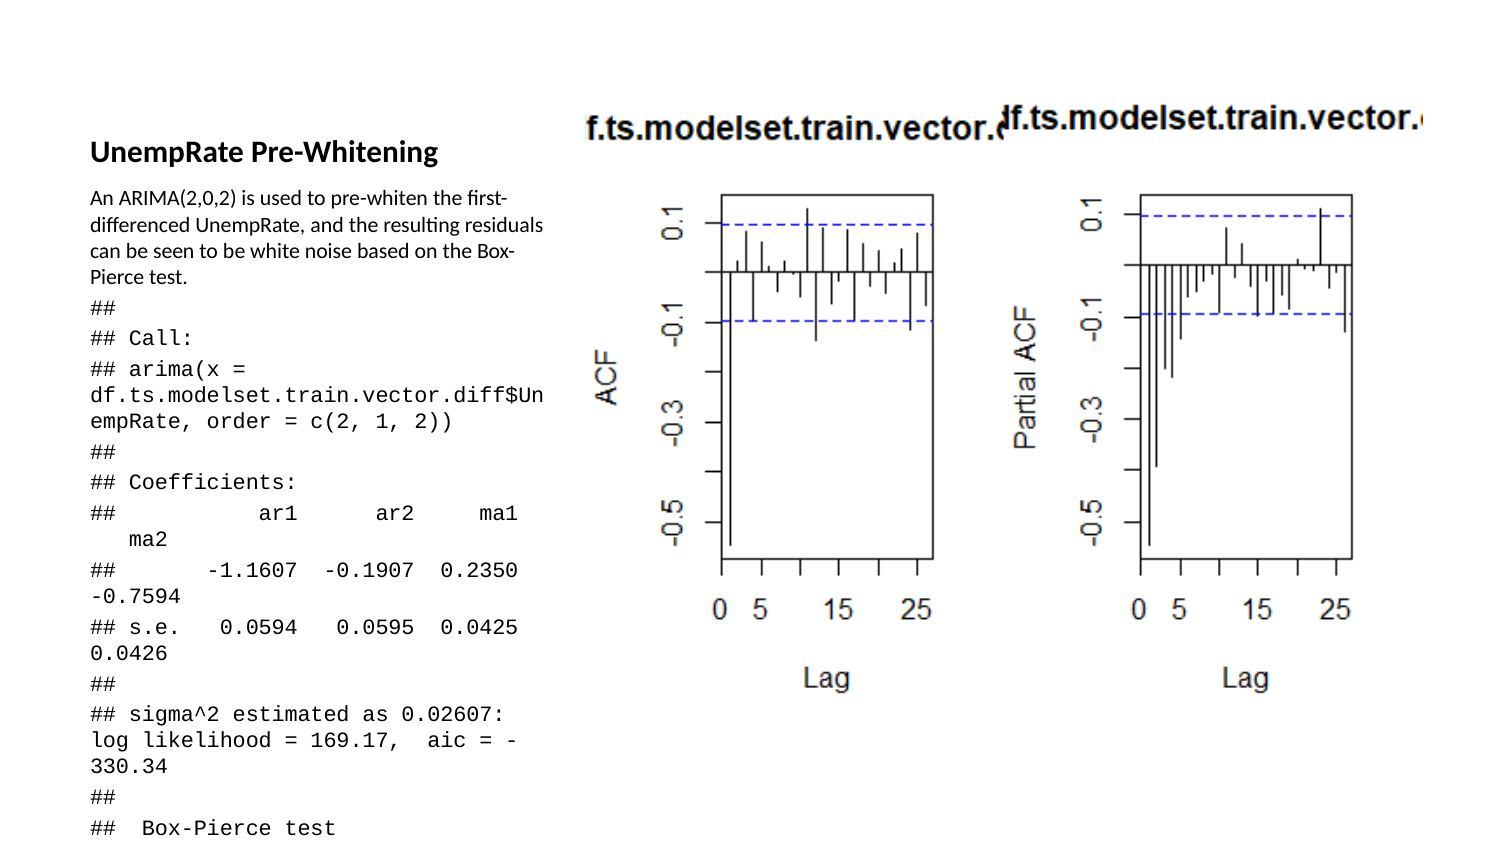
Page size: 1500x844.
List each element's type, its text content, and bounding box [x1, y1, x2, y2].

list An ARIMA(2,0,2) is used to pre-whiten the first-differenced UnempRate, and the resulting residuals can be seen to be white noise based on the Box-Pierce test. ## ## Call: ## arima(x = df.ts.modelset.train.vector.diff$UnempRate, order = c(2, 1, 2)) ## ## Coefficients: ## ar1 ar2 ma1 ma2 ## -1.1607 -0.1907 0.2350 -0.7594 ## s.e. 0.0594 0.0595 0.0425 0.0426 ## ## sigma^2 estimated as 0.02607: log likelihood = 169.17, aic = -330.34 ## ## Box-Pierce test ## ## data: arimaUnempRate$residuals ## X-squared = 8.2395e-05, df = 1, p-value = 0.9928 [75, 176, 569, 754]
picture [585, 58, 1424, 730]
title UnempRate Pre-Whitening [75, 33, 569, 176]
